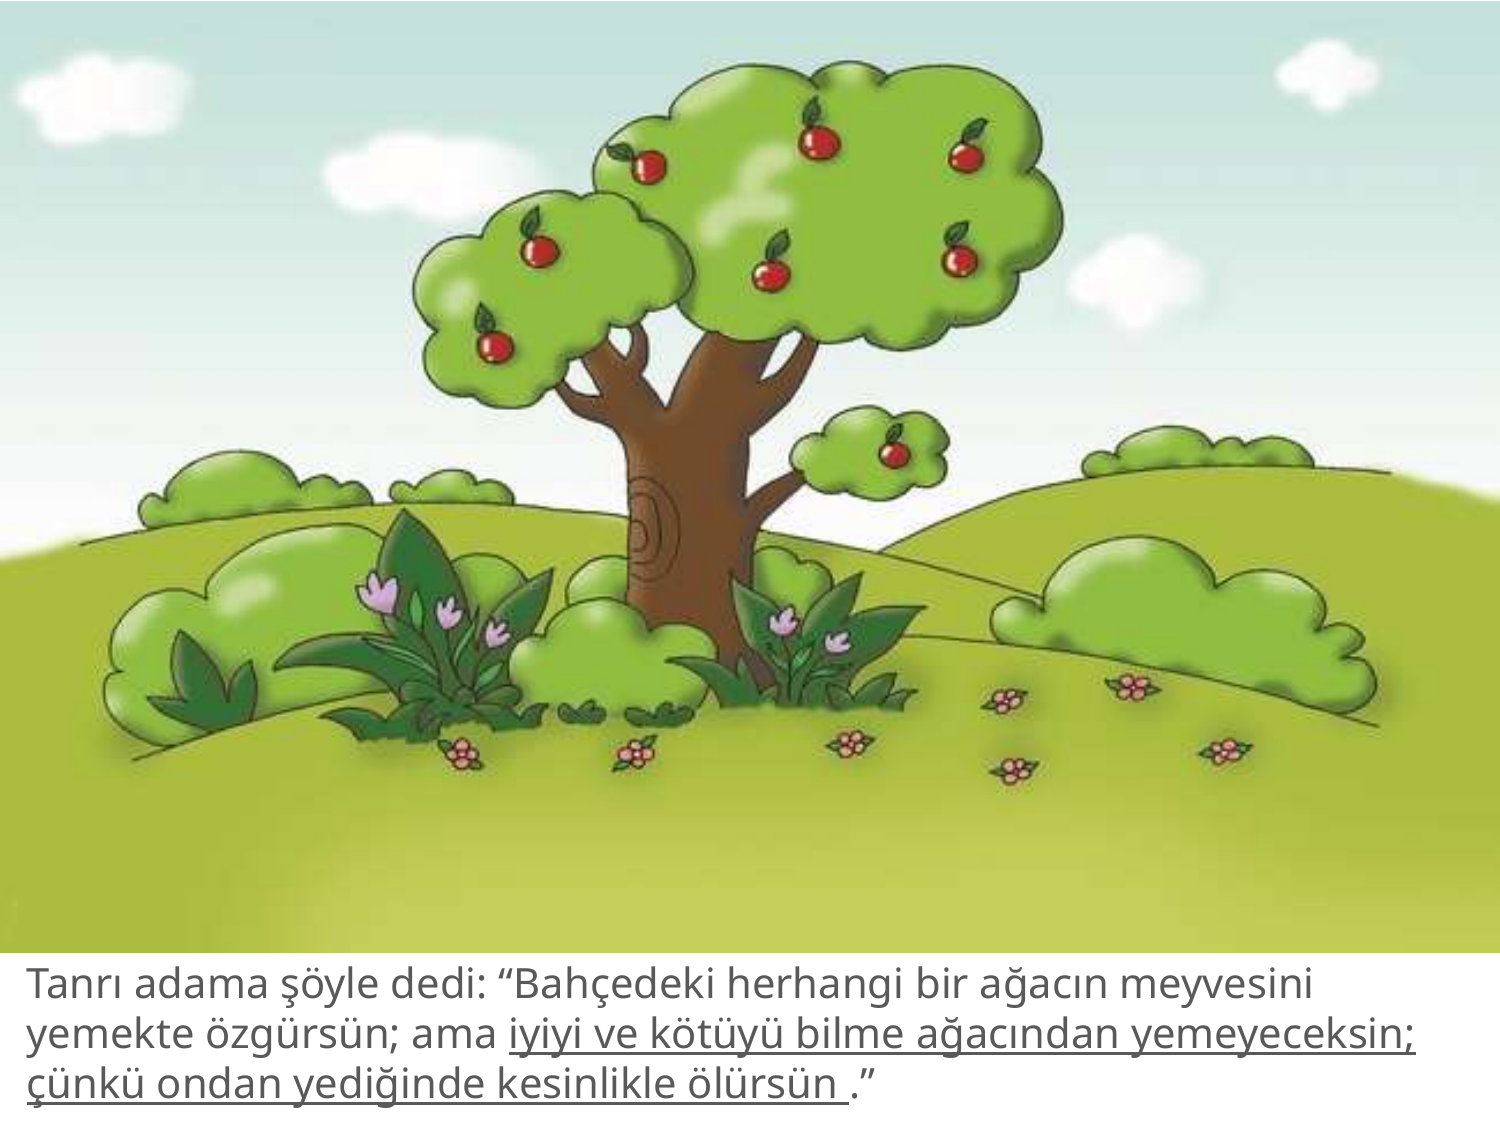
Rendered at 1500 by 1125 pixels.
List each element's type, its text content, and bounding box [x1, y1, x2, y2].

picture [0, 0, 1500, 953]
text_box Tanrı adama şöyle dedi: “Bahçedeki herhangi bir ağacın meyvesini yemekte özgürsün; ama iyiyi ve kötüyü bilme ağacından yemeyeceksin; çünkü ondan yediğinde kesinlikle ölürsün .” [11, 960, 1483, 1115]
